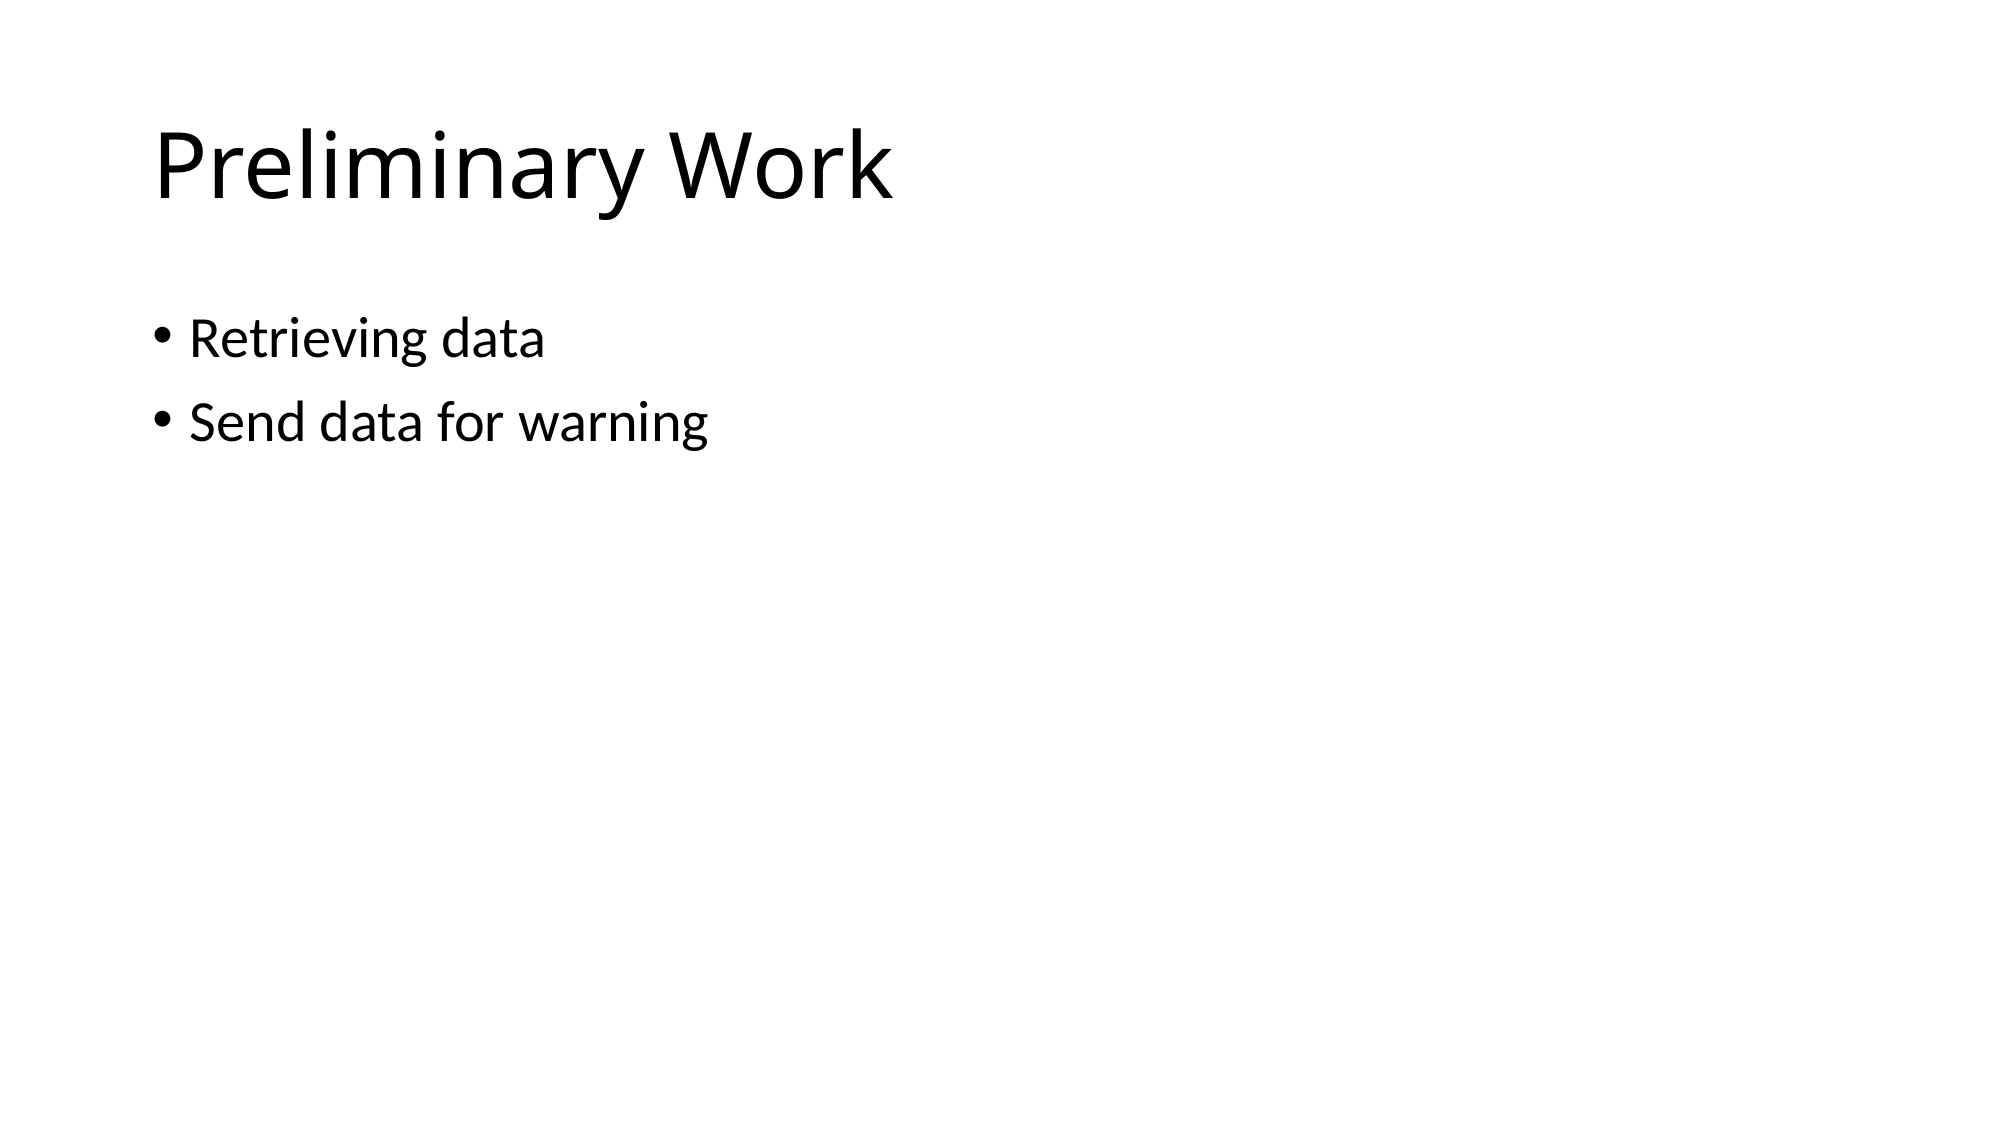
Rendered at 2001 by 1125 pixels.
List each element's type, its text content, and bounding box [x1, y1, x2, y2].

list Retrieving data Send data for warning [137, 299, 1863, 1014]
title Preliminary Work [137, 59, 1863, 278]
